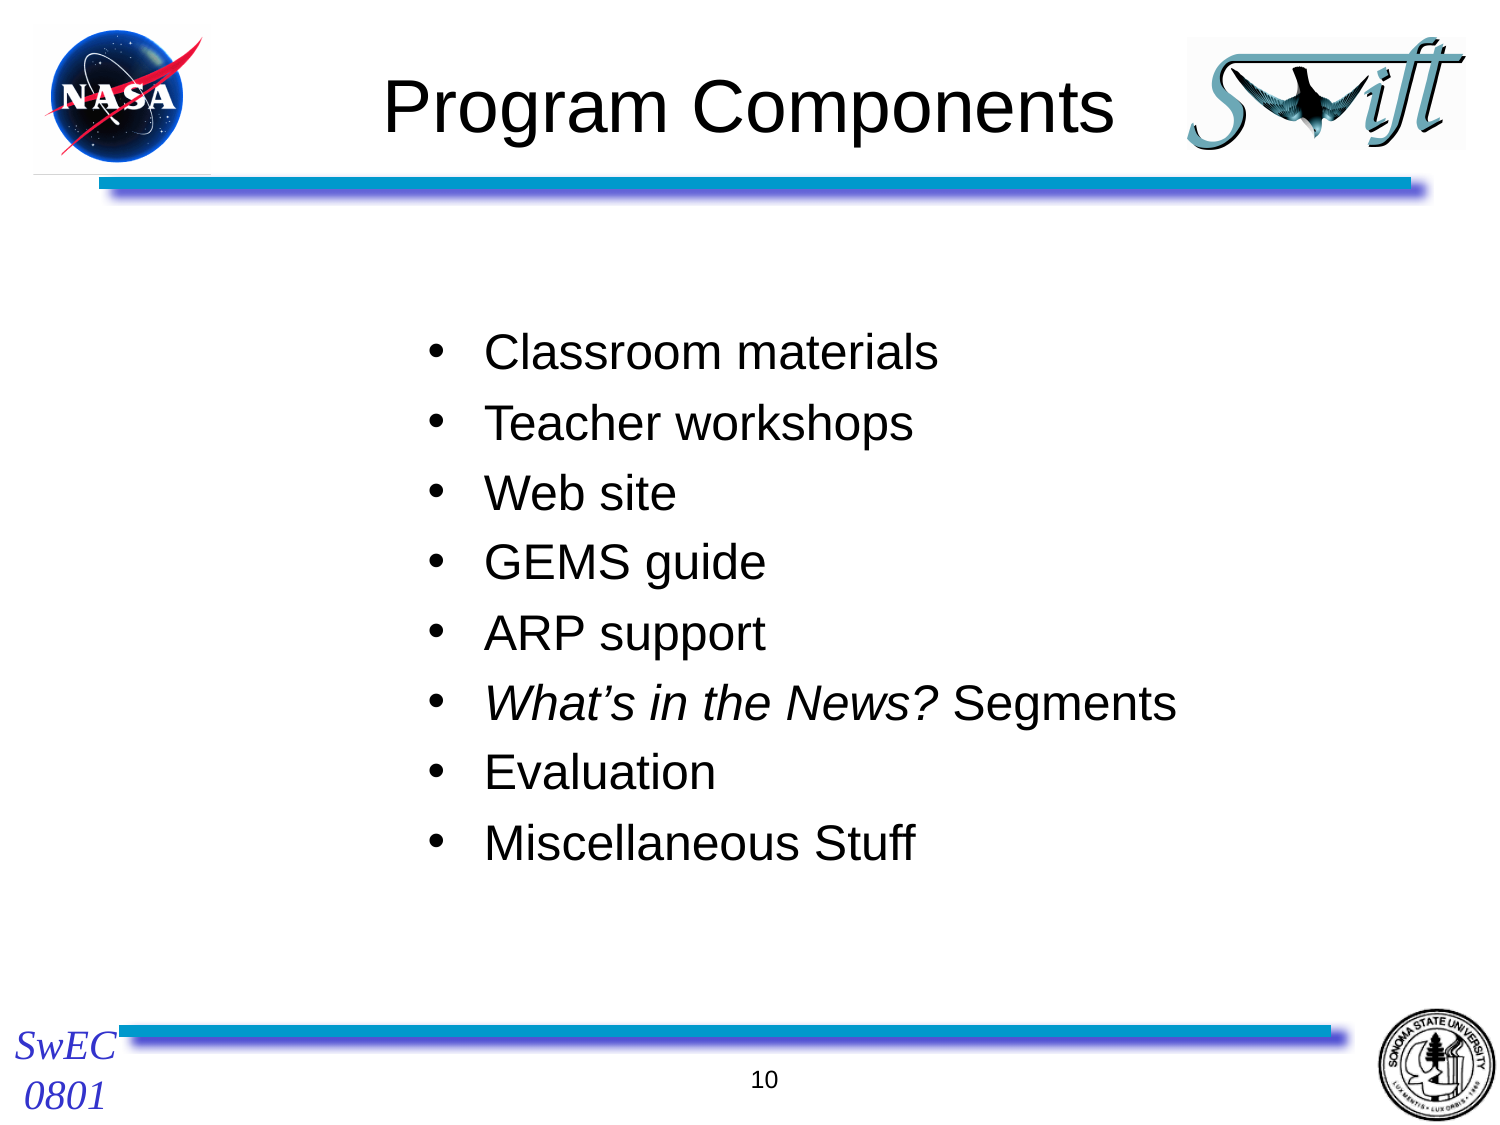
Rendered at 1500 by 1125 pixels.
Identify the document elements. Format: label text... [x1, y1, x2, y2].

list Classroom materials Teacher workshops Web site GEMS guide ARP support What’s in the News? Segments Evaluation Miscellaneous Stuff [412, 312, 1225, 827]
title Program Components [112, 50, 1388, 238]
picture [1374, 1004, 1500, 1125]
picture [1187, 37, 1466, 150]
picture [33, 24, 211, 177]
